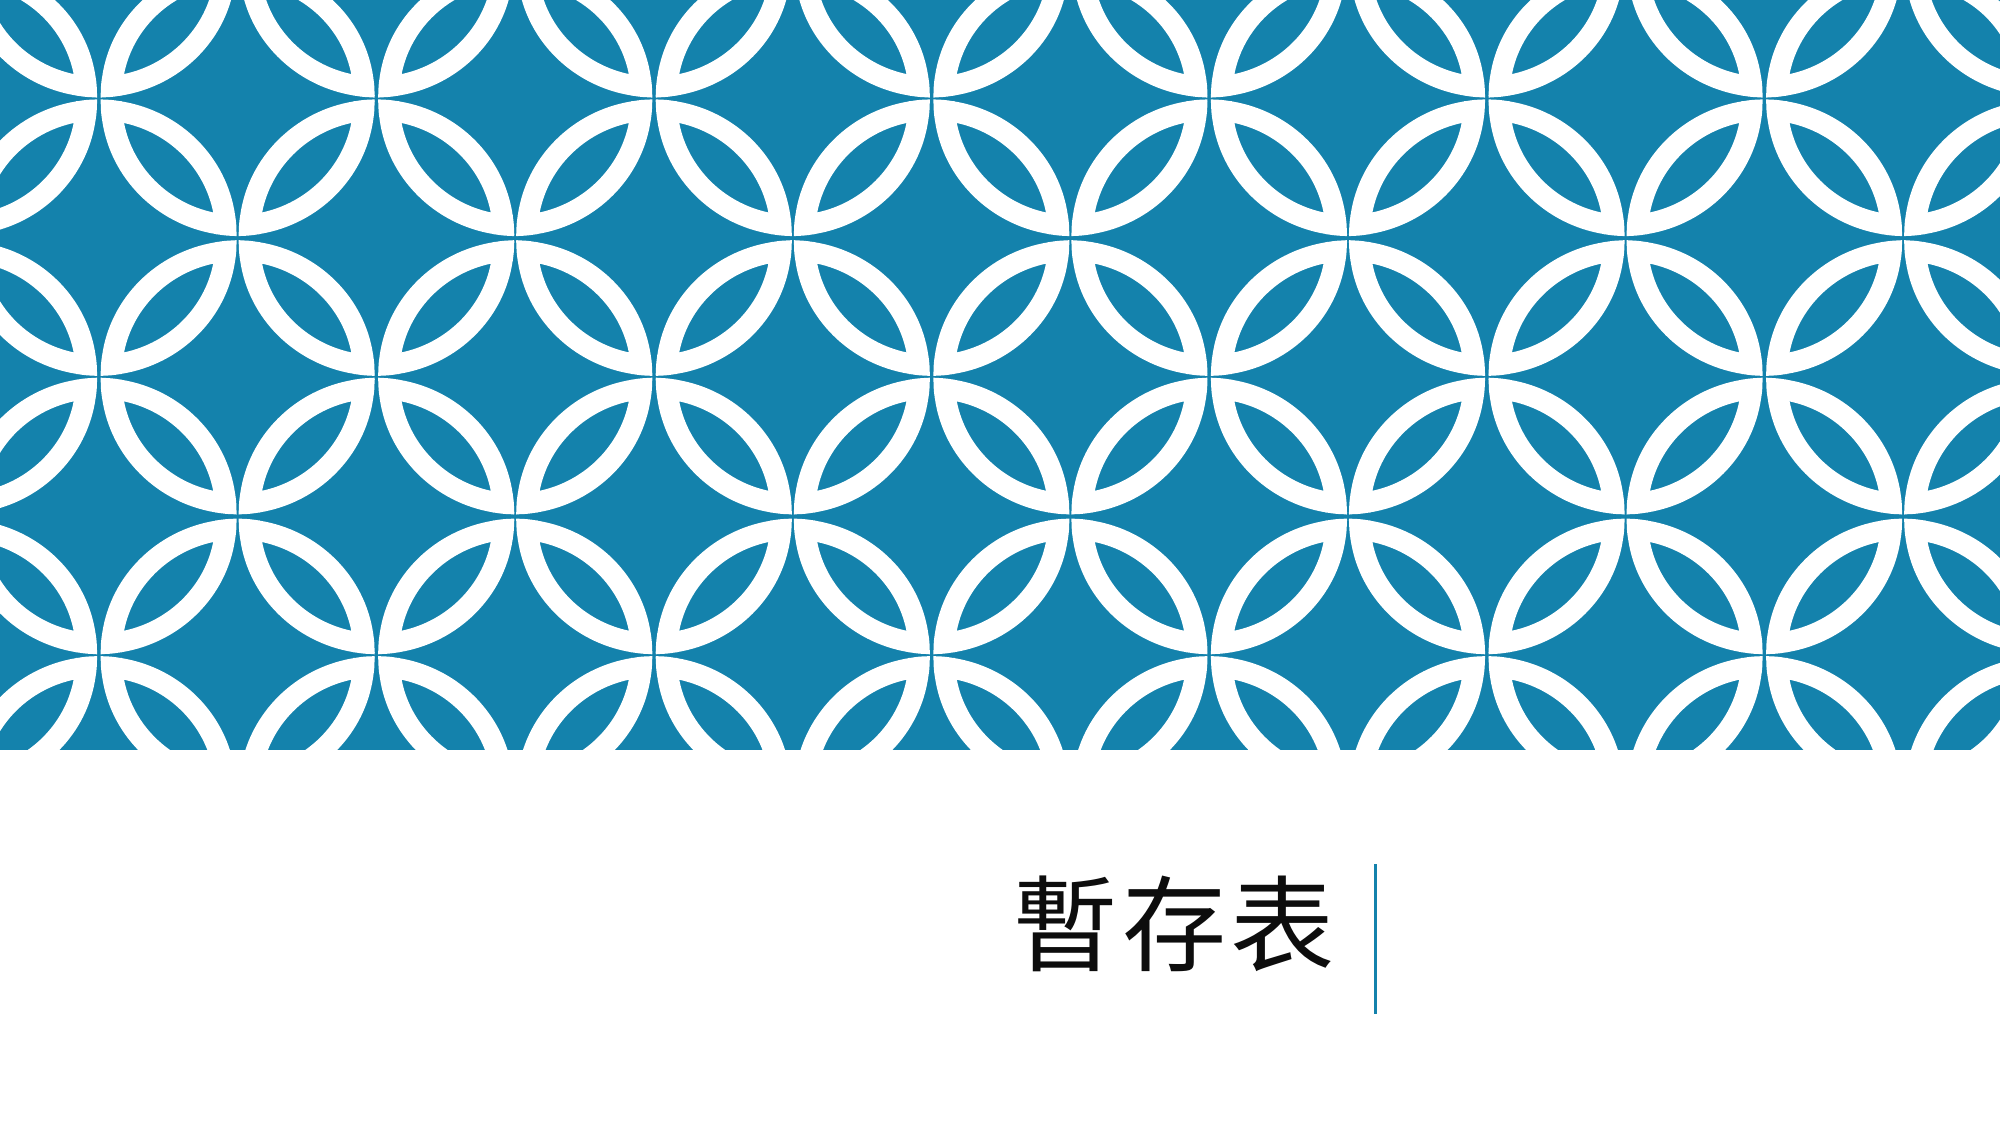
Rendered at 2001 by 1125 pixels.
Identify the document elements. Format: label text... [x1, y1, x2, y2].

title 暫存表 [75, 813, 1350, 1054]
